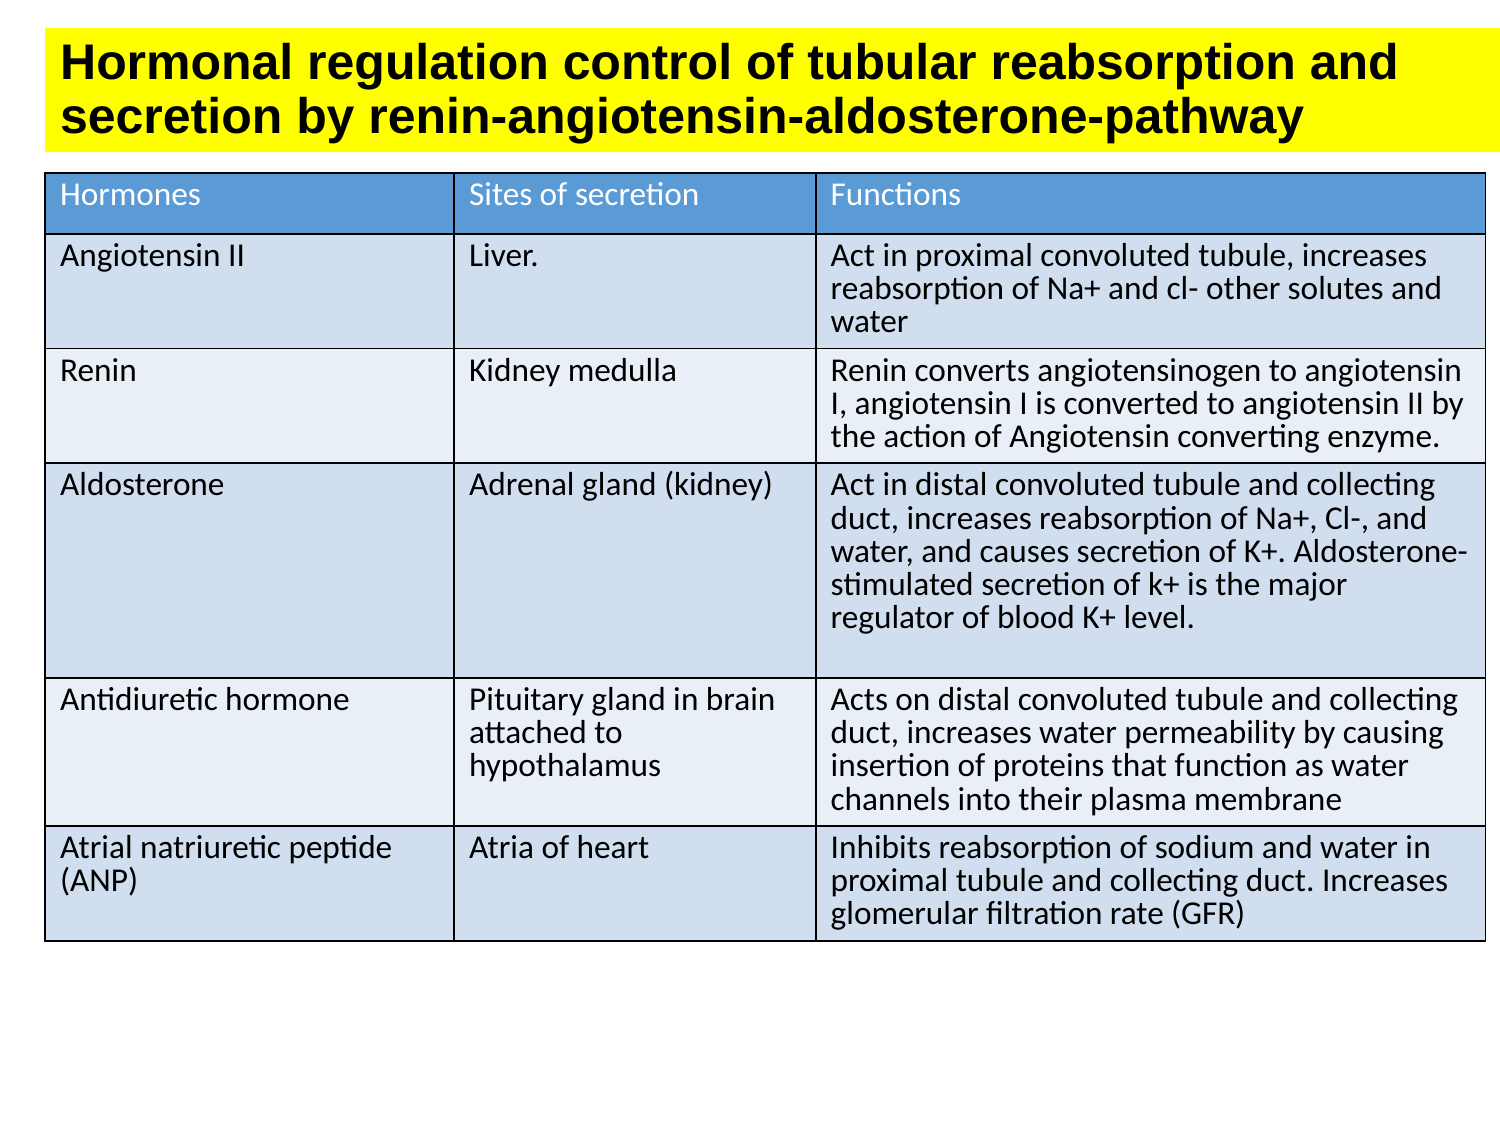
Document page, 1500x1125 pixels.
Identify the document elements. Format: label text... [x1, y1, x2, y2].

table_cell Pituitary gland in brain attached to hypothalamus [455, 679, 815, 825]
table_cell Aldosterone [46, 464, 453, 677]
table_cell Angiotensin II [46, 235, 453, 348]
table_cell Antidiuretic hormone [46, 679, 453, 825]
table_cell Liver. [455, 235, 815, 348]
table_cell Renin converts angiotensinogen to angiotensin I, angiotensin I is converted to angiotensin II by the action of Angiotensin converting enzyme. [817, 349, 1485, 462]
table_cell Act in distal convoluted tubule and collecting duct, increases reabsorption of Na+, Cl-, and water, and causes secretion of K+. Aldosterone-stimulated secretion of k+ is the major regulator of blood K+ level. [817, 464, 1485, 677]
table_cell Inhibits reabsorption of sodium and water in proximal tubule and collecting duct. Increases glomerular filtration rate (GFR) [817, 827, 1485, 940]
table_header Hormones [46, 174, 453, 233]
table_header Sites of secretion [455, 174, 815, 233]
table_cell Acts on distal convoluted tubule and collecting duct, increases water permeability by causing insertion of proteins that function as water channels into their plasma membrane [817, 679, 1485, 825]
table_cell Atrial natriuretic peptide (ANP) [46, 827, 453, 940]
table_cell Atria of heart [455, 827, 815, 940]
table_cell Act in proximal convoluted tubule, increases reabsorption of Na+ and cl- other solutes and water [817, 235, 1485, 348]
table_cell Adrenal gland (kidney) [455, 464, 815, 677]
title Hormonal regulation control of tubular reabsorption and secretion by renin-angiotensin-aldosterone-pathway [45, 27, 1500, 153]
table_cell Kidney medulla [455, 349, 815, 462]
table_header Functions [817, 174, 1485, 233]
table_cell Renin [46, 349, 453, 462]
